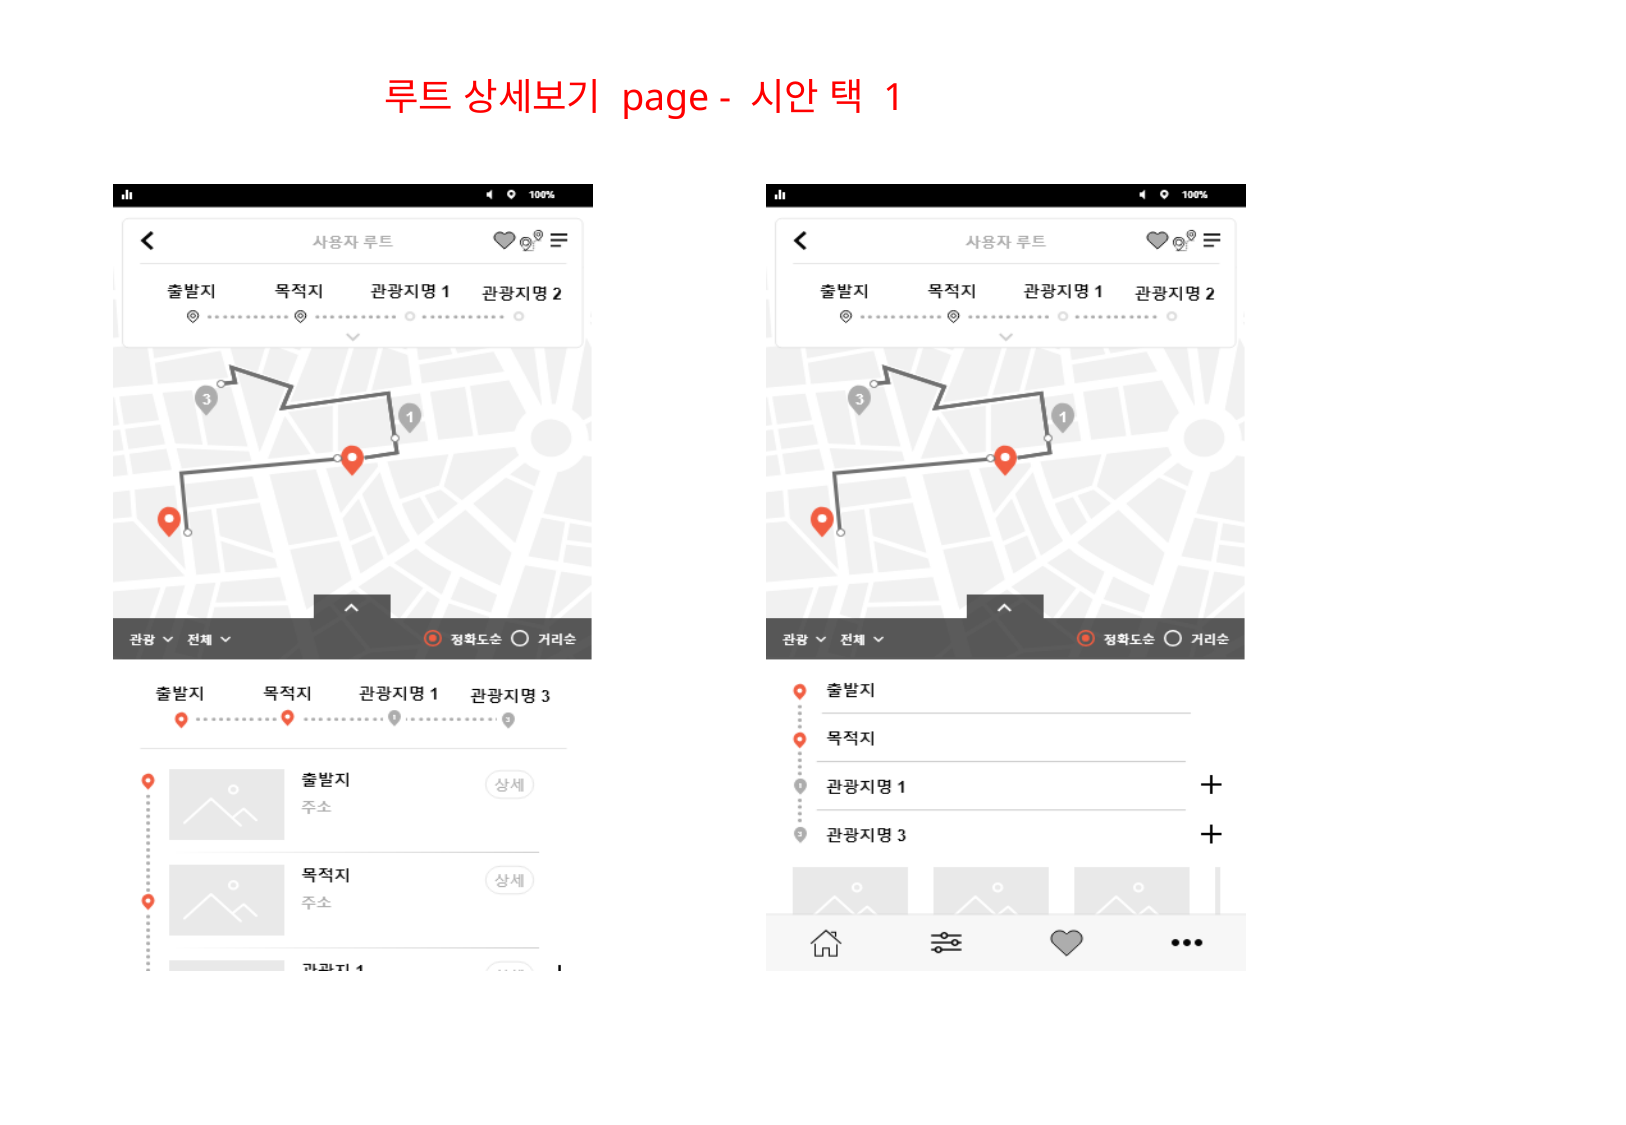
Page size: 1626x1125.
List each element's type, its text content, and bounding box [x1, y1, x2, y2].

text_box 루트 상세보기 page - 시안 택 1 [369, 65, 920, 126]
picture [766, 184, 1246, 972]
picture [113, 184, 594, 972]
